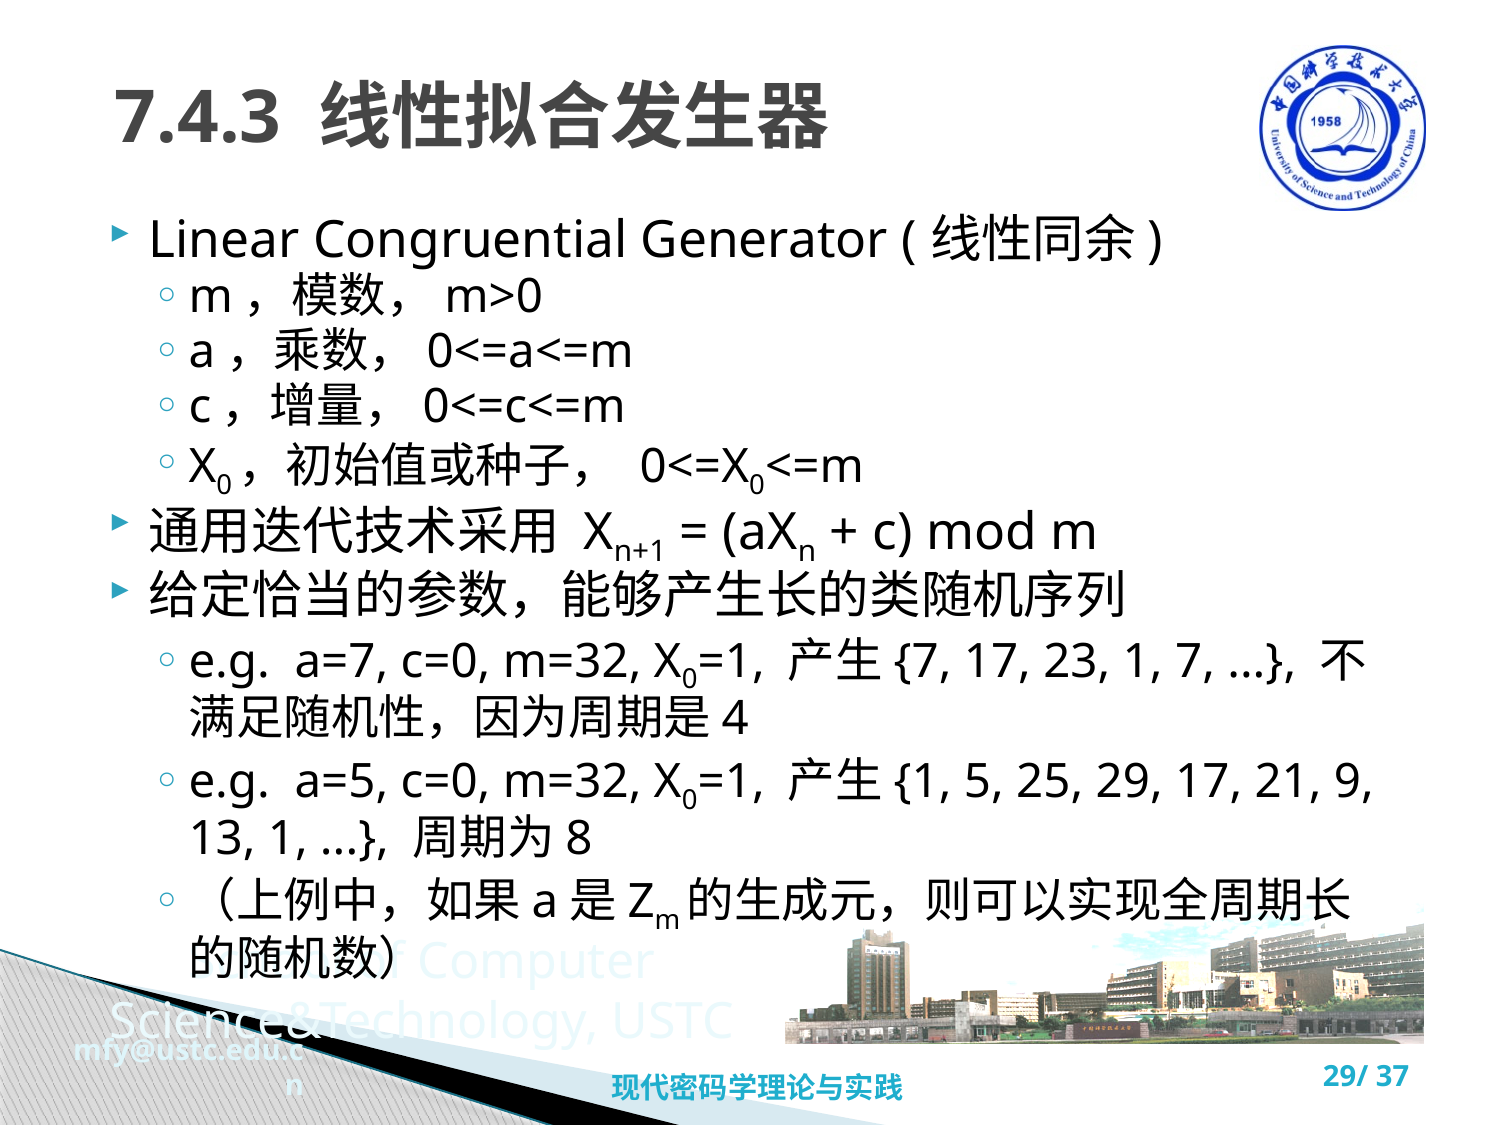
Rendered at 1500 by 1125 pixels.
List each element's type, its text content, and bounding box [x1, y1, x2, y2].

list Linear Congruential Generator (线性同余) m，模数，m>0 a，乘数，0<=a<=m c，增量，0<=c<=m X0，初始值或种子， 0<=X0<=m 通用迭代技术采用 Xn+1 = (aXn + c) mod m 给定恰当的参数，能够产生长的类随机序列 e.g. a=7, c=0, m=32, X0=1, 产生{7, 17, 23, 1, 7, ...}, 不满足随机性，因为周期是4 e.g. a=5, c=0, m=32, X0=1, 产生{1, 5, 25, 29, 17, 21, 9, 13, 1, ...}, 周期为8 （上例中，如果a是Zm的生成元，则可以实现全周期长的随机数） [76, 208, 1412, 1000]
picture [1259, 45, 1426, 211]
title 7.4.3 线性拟合发生器 [100, 54, 1235, 173]
title 7.3 密钥分配 [785, 855, 1424, 1044]
